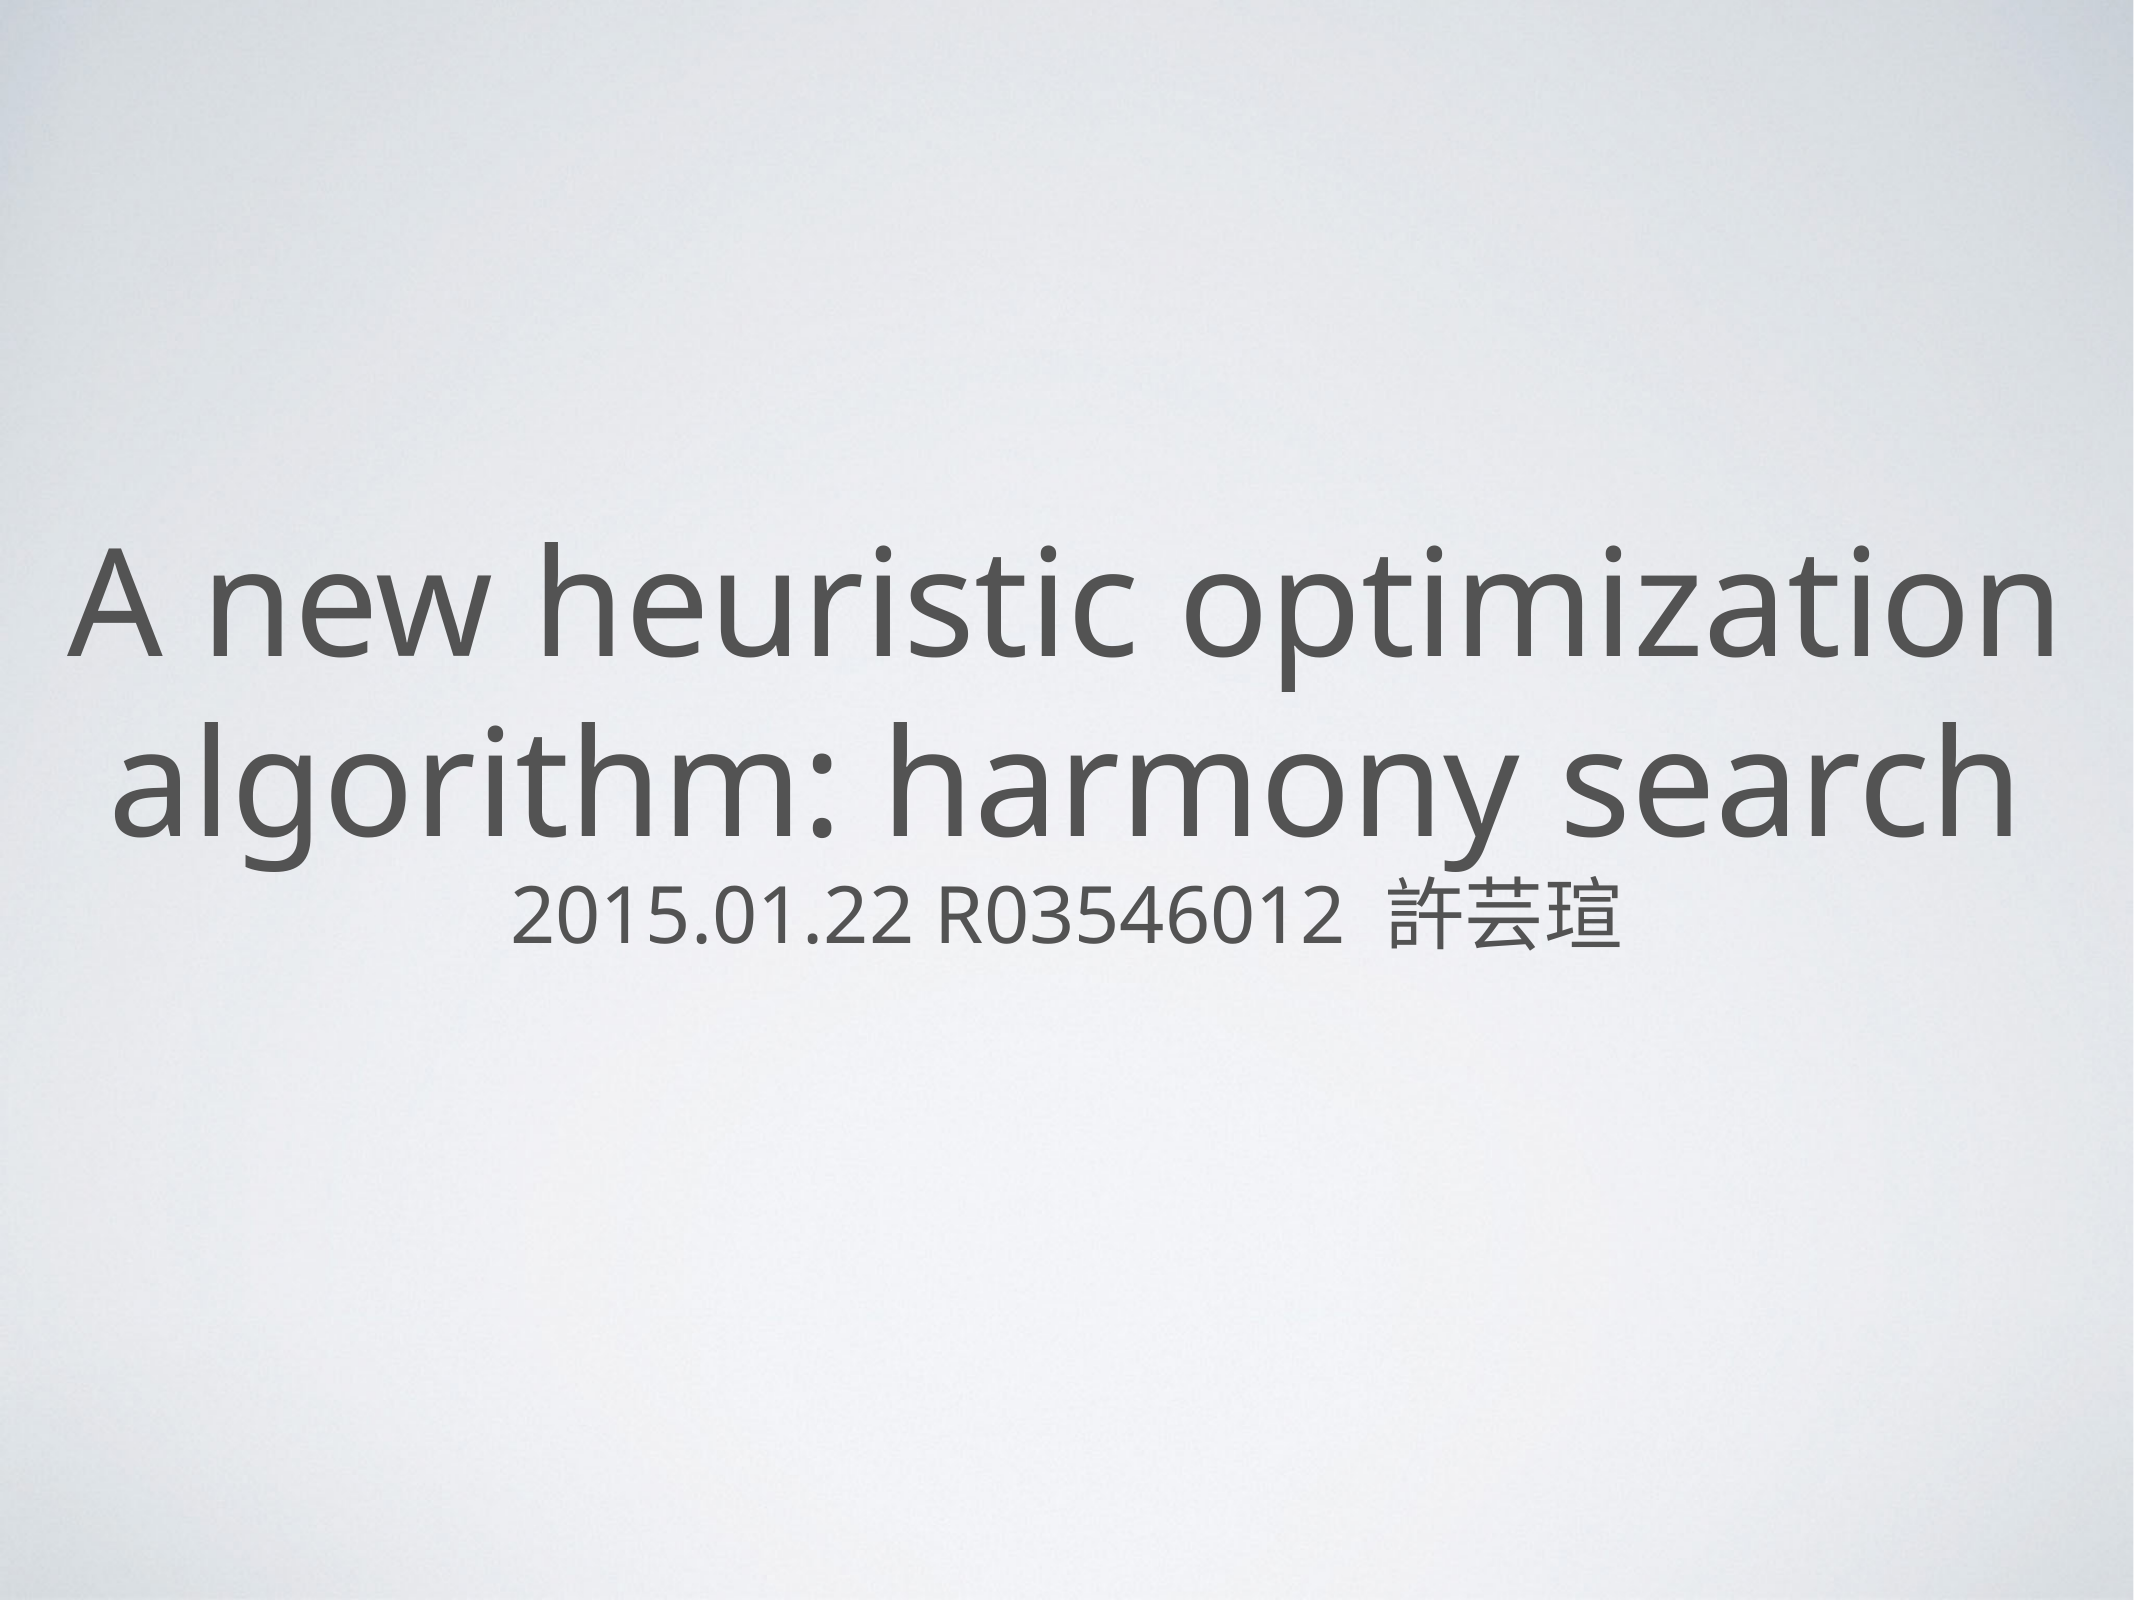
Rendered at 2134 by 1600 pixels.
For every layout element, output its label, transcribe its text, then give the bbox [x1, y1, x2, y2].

title A new heuristic optimization algorithm: harmony search [57, 334, 2076, 864]
picture [0, 0, 2134, 1600]
list 2015.01.22 R03546012 許芸瑄 [57, 864, 2076, 1078]
